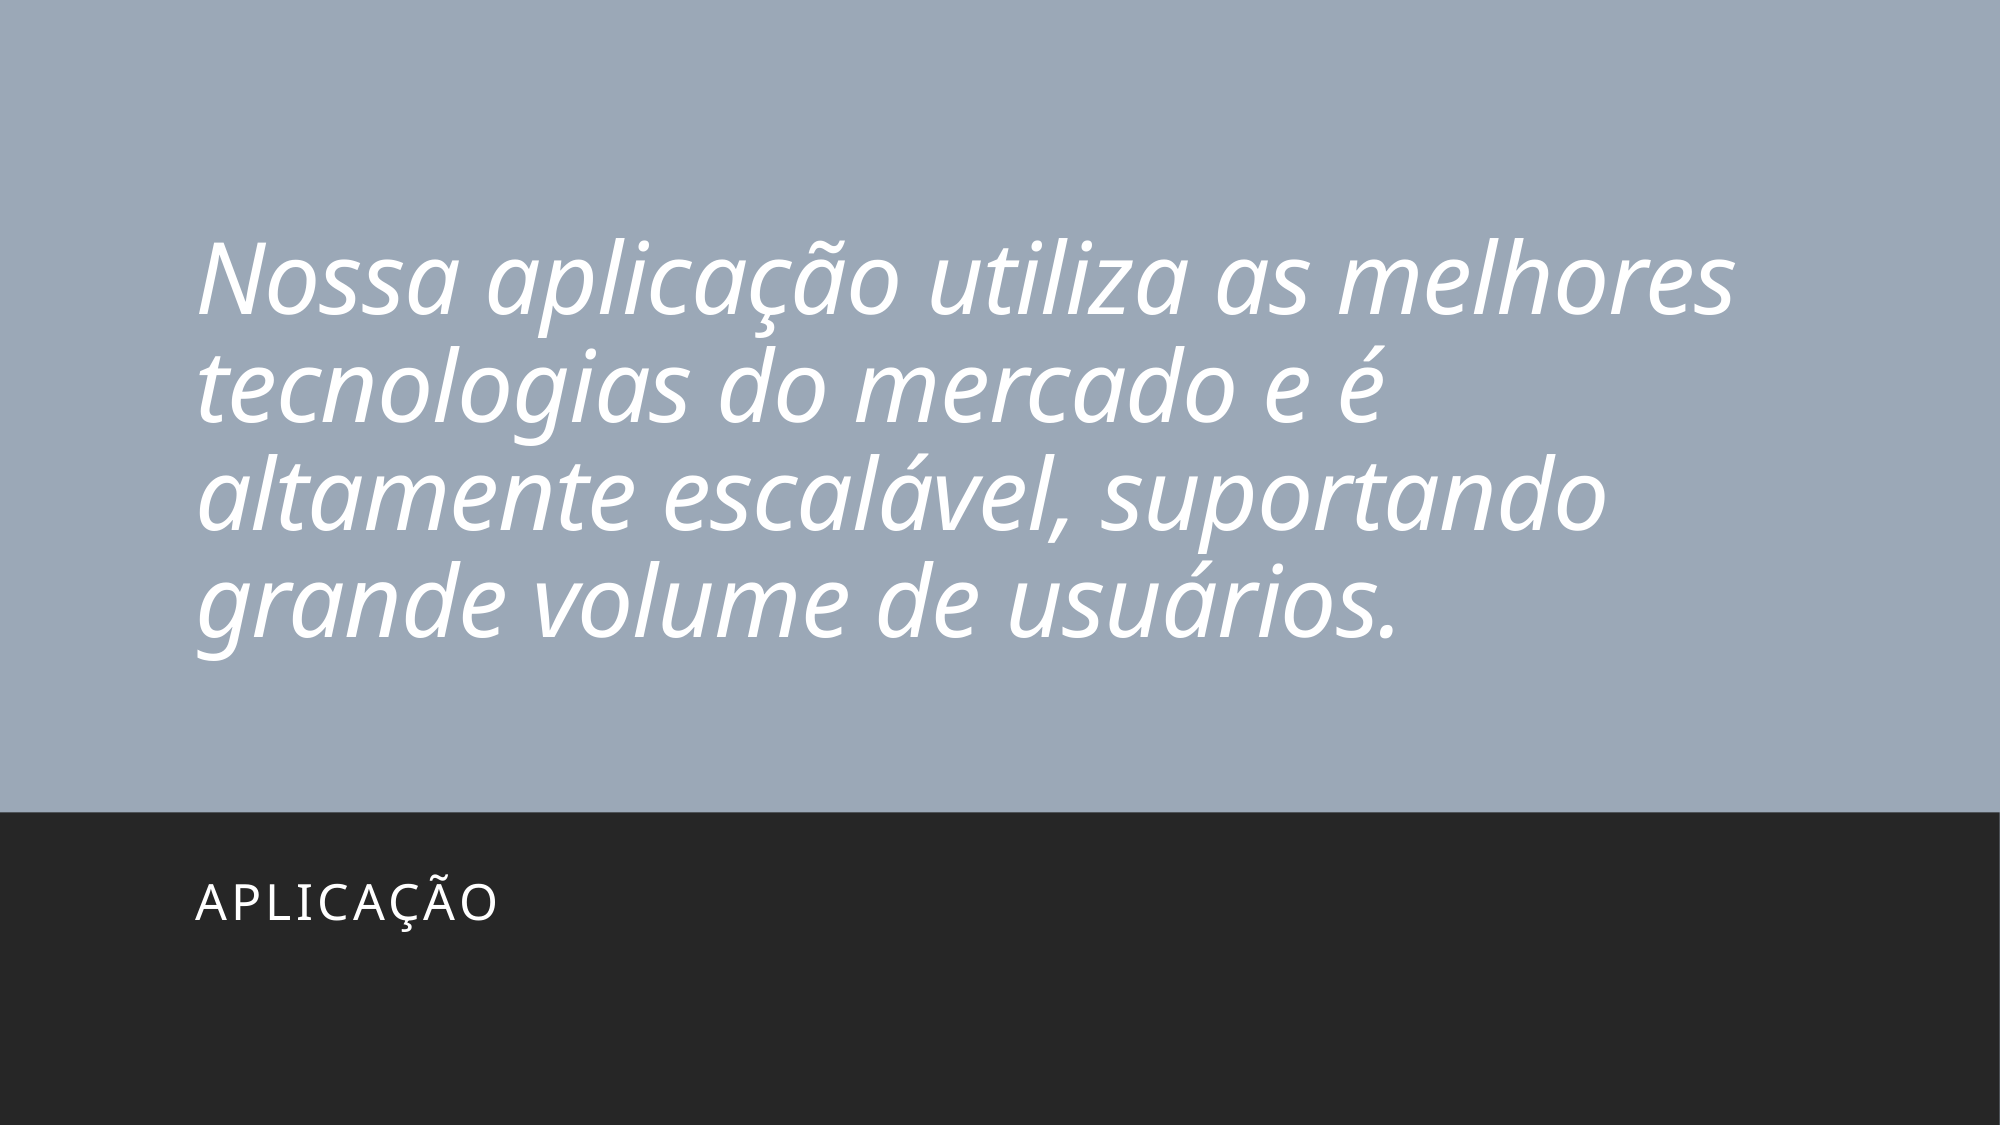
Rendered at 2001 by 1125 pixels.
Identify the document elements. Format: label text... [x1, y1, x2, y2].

title Nossa aplicação utiliza as melhores tecnologias do mercado e é altamente escalável, suportando grande volume de usuários. [180, 124, 1830, 763]
subtitle Aplicação [180, 857, 1831, 1045]
text_box [0, 0, 2000, 811]
text_box [0, 811, 2000, 1125]
